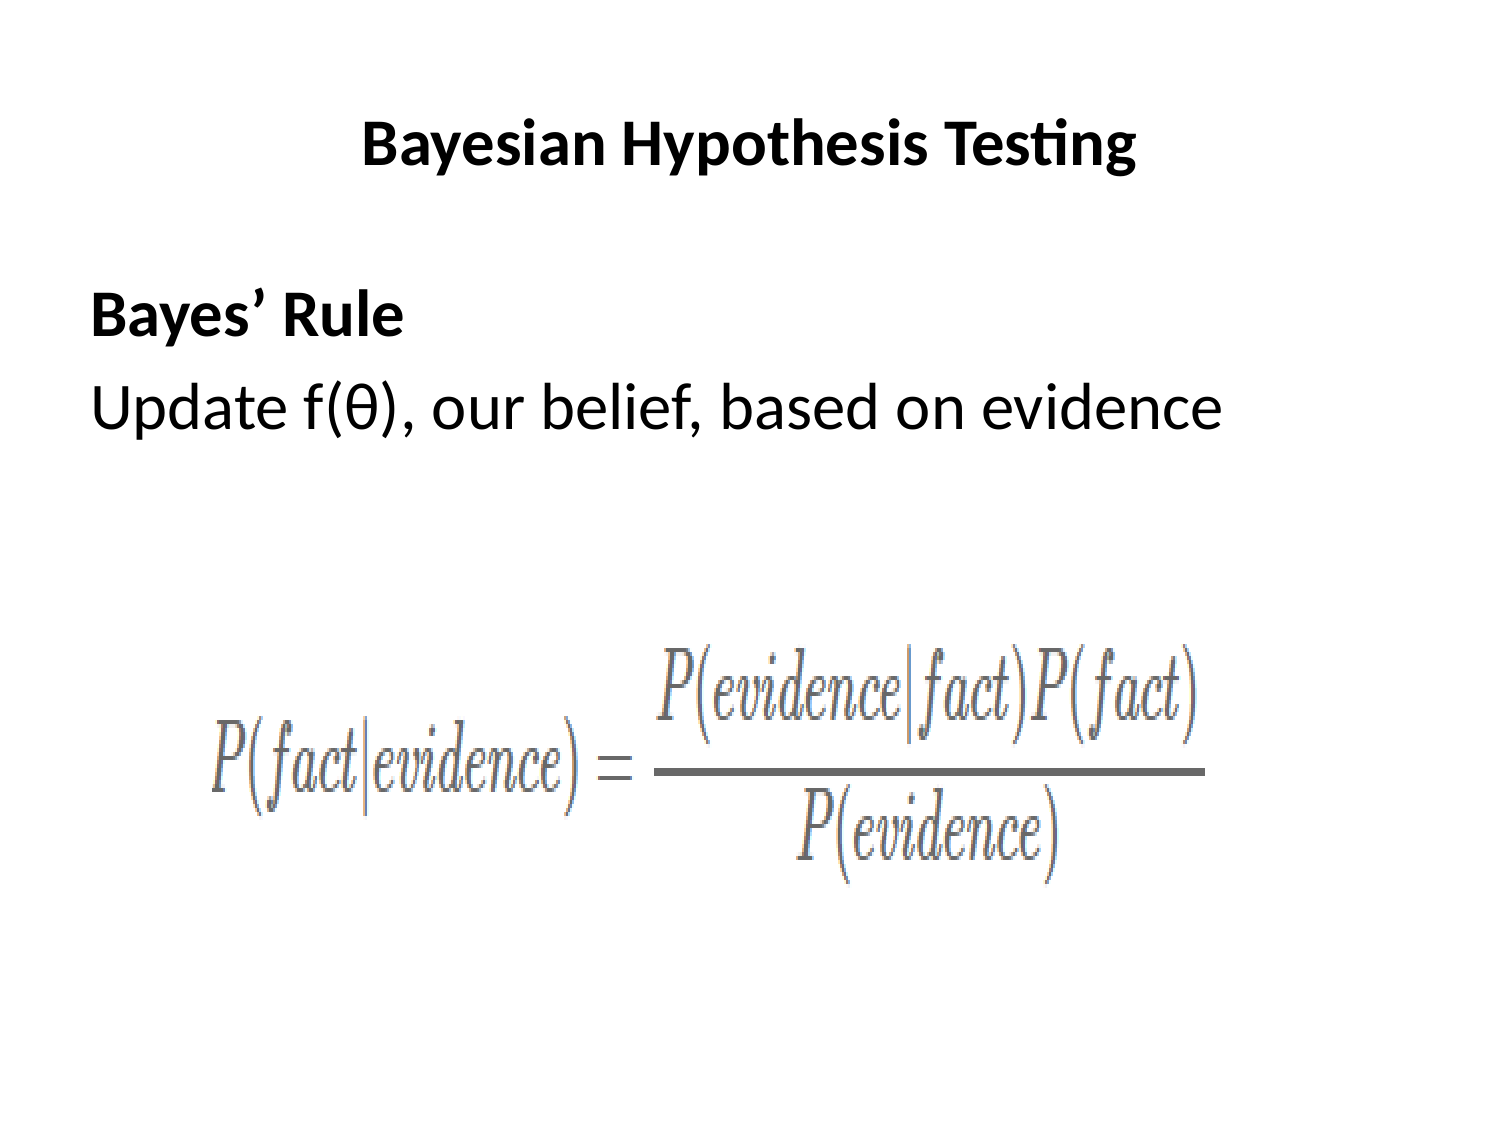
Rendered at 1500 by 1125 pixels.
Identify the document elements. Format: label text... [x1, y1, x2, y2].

title Bayesian Hypothesis Testing [75, 45, 1425, 233]
list Bayes’ Rule Update f(θ), our belief, based on evidence [75, 262, 1425, 1005]
picture [212, 612, 1226, 910]
